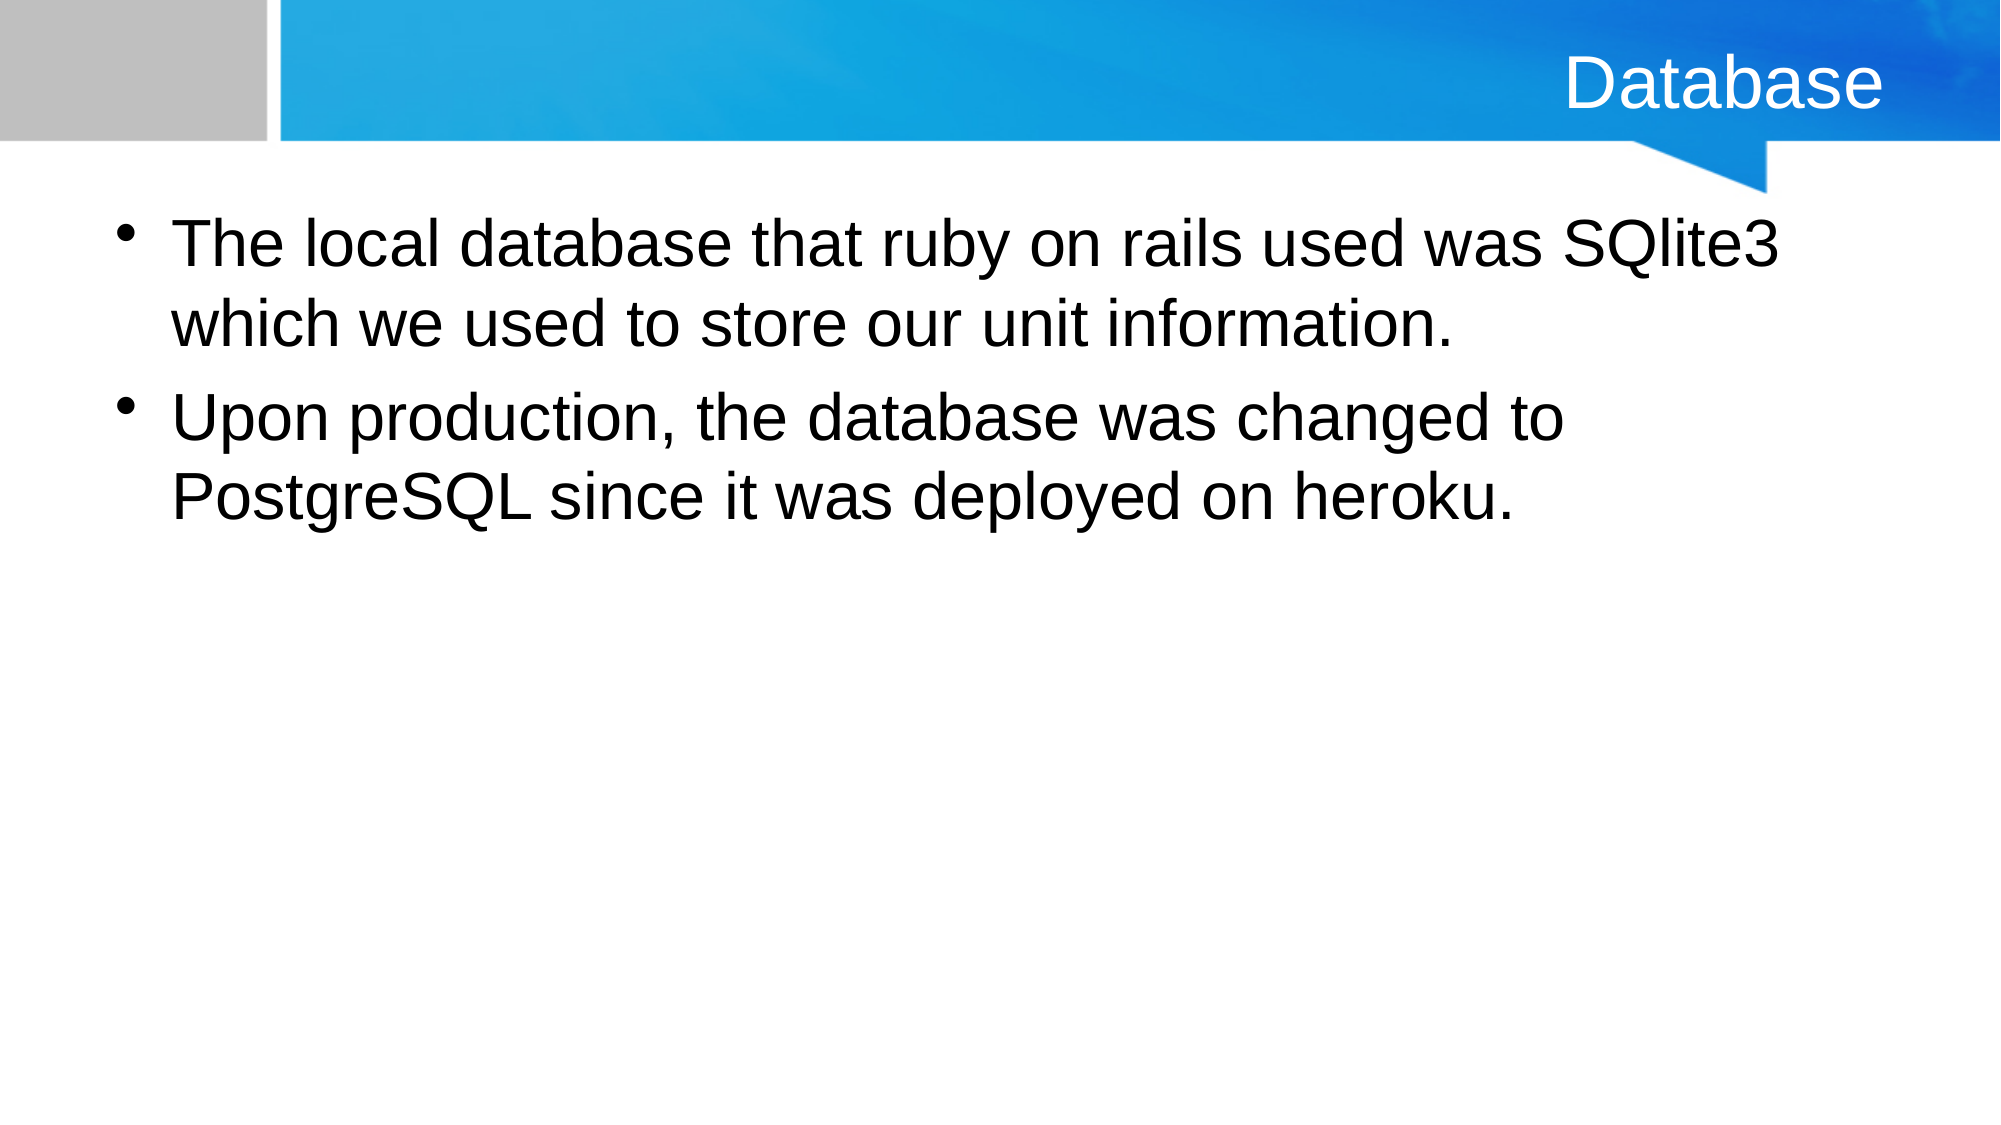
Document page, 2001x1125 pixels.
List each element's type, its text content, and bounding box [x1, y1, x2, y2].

picture [0, 0, 2000, 1125]
list The local database that ruby on rails used was SQlite3 which we used to store our unit information. Upon production, the database was changed to PostgreSQL since it was deployed on heroku. [99, 192, 1901, 1006]
title Database [99, 30, 1901, 127]
